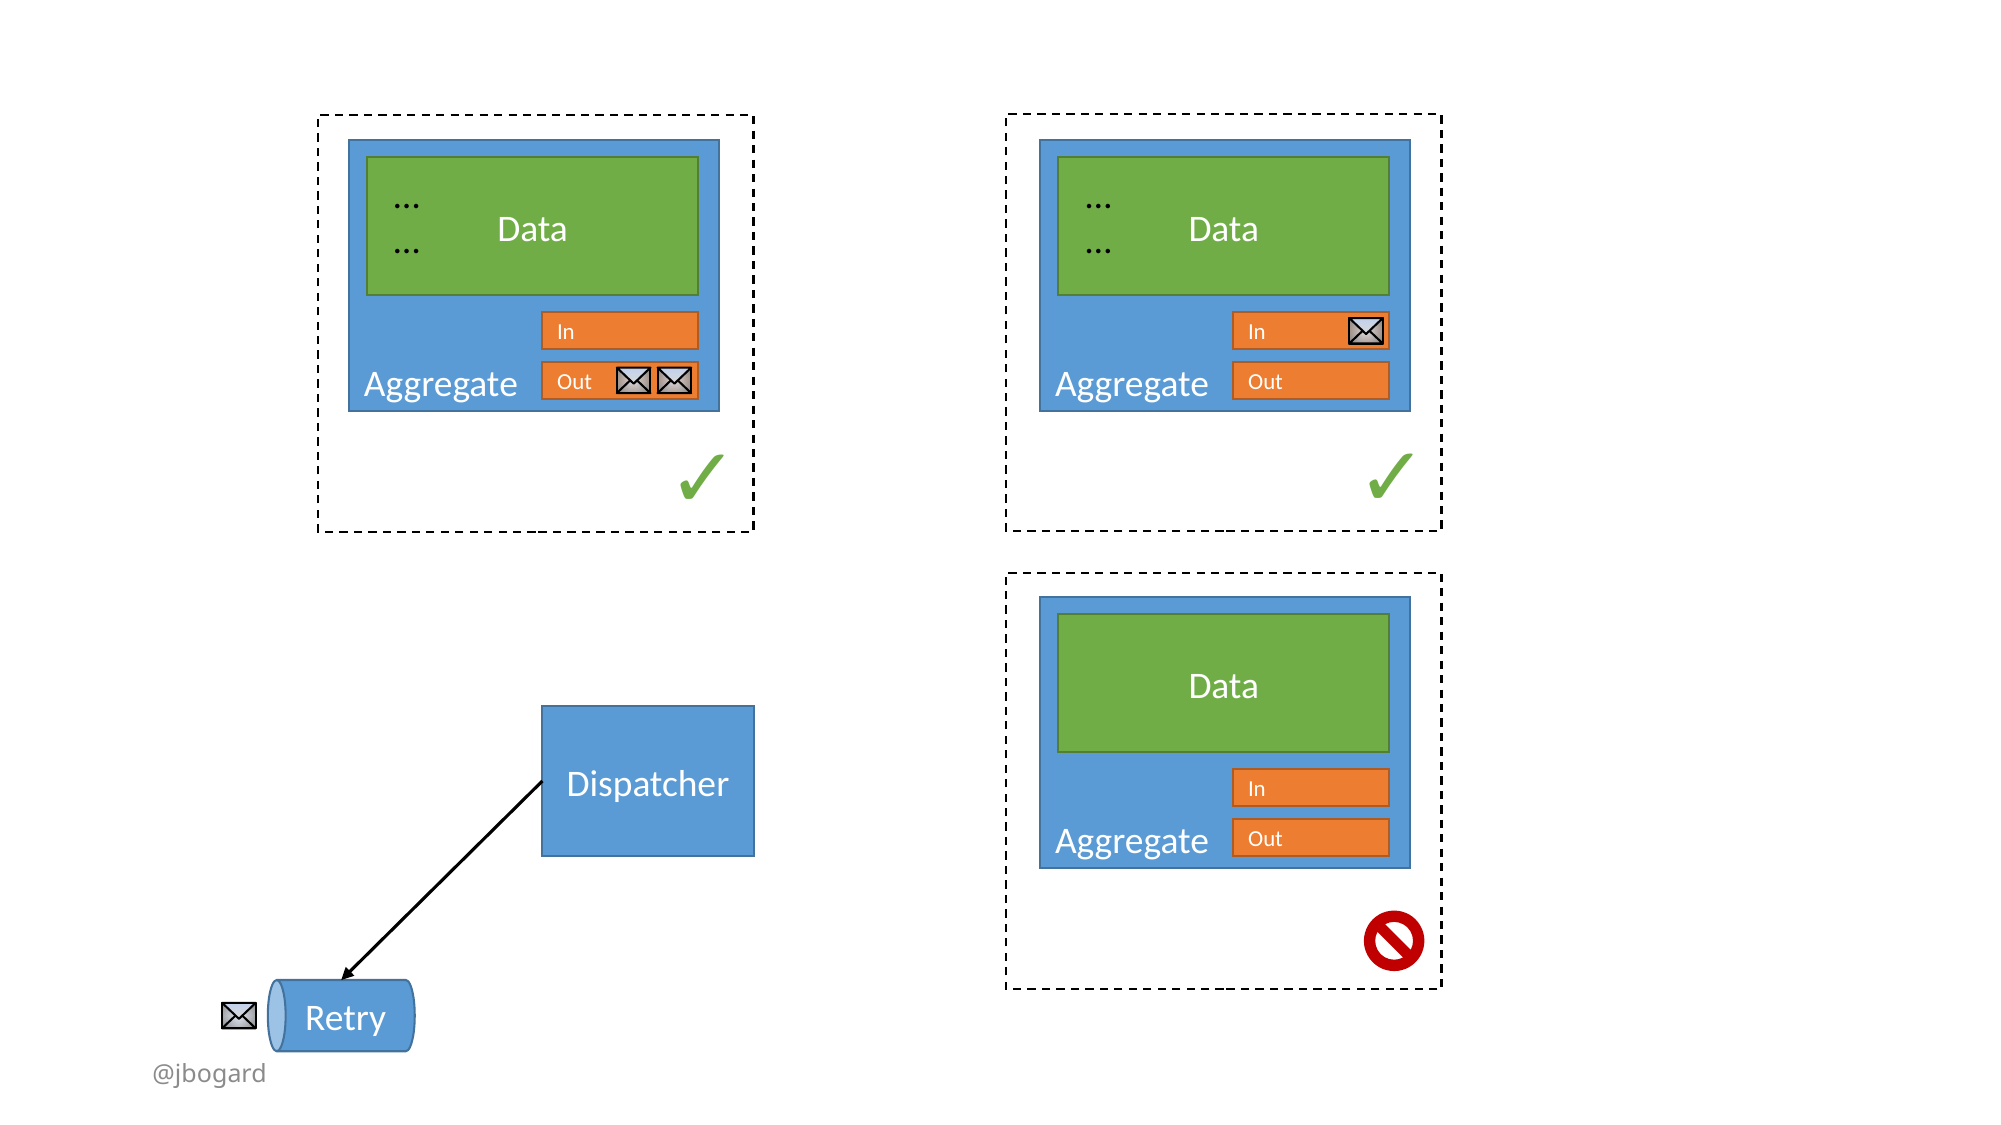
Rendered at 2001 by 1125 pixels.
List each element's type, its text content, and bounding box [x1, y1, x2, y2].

text_box ✓ [317, 114, 755, 533]
slide_number @jbogard [137, 1042, 588, 1103]
text_box [1362, 909, 1426, 973]
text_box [1349, 318, 1383, 344]
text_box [657, 367, 692, 394]
text_box ✓ [1005, 113, 1443, 532]
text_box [341, 780, 543, 980]
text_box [616, 367, 651, 394]
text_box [222, 1002, 256, 1029]
text_box [1005, 572, 1443, 990]
text_box Dispatcher [541, 705, 755, 857]
text_box Retry [266, 978, 416, 1042]
